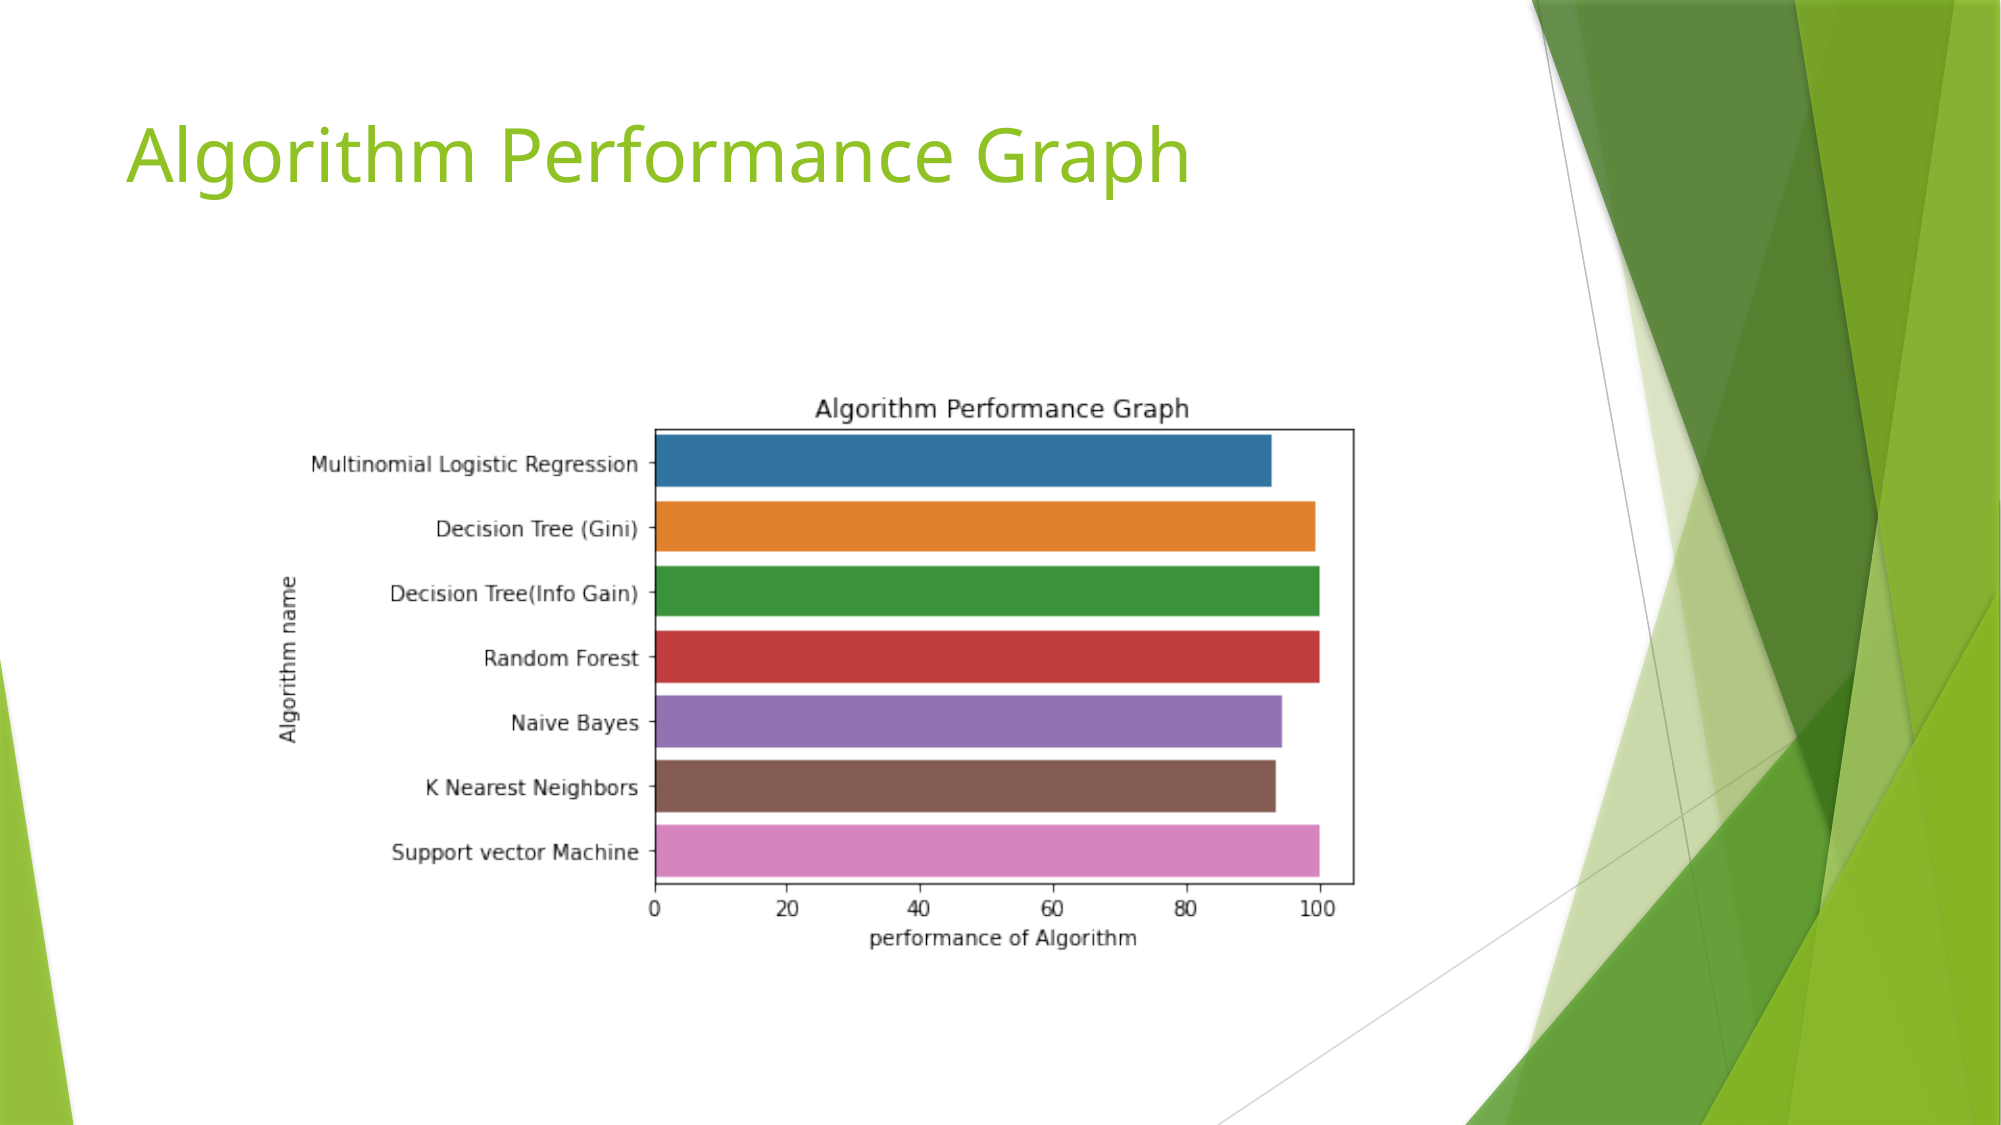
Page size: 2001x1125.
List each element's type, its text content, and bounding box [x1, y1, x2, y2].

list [266, 382, 1366, 963]
title Algorithm Performance Graph [111, 99, 1522, 317]
